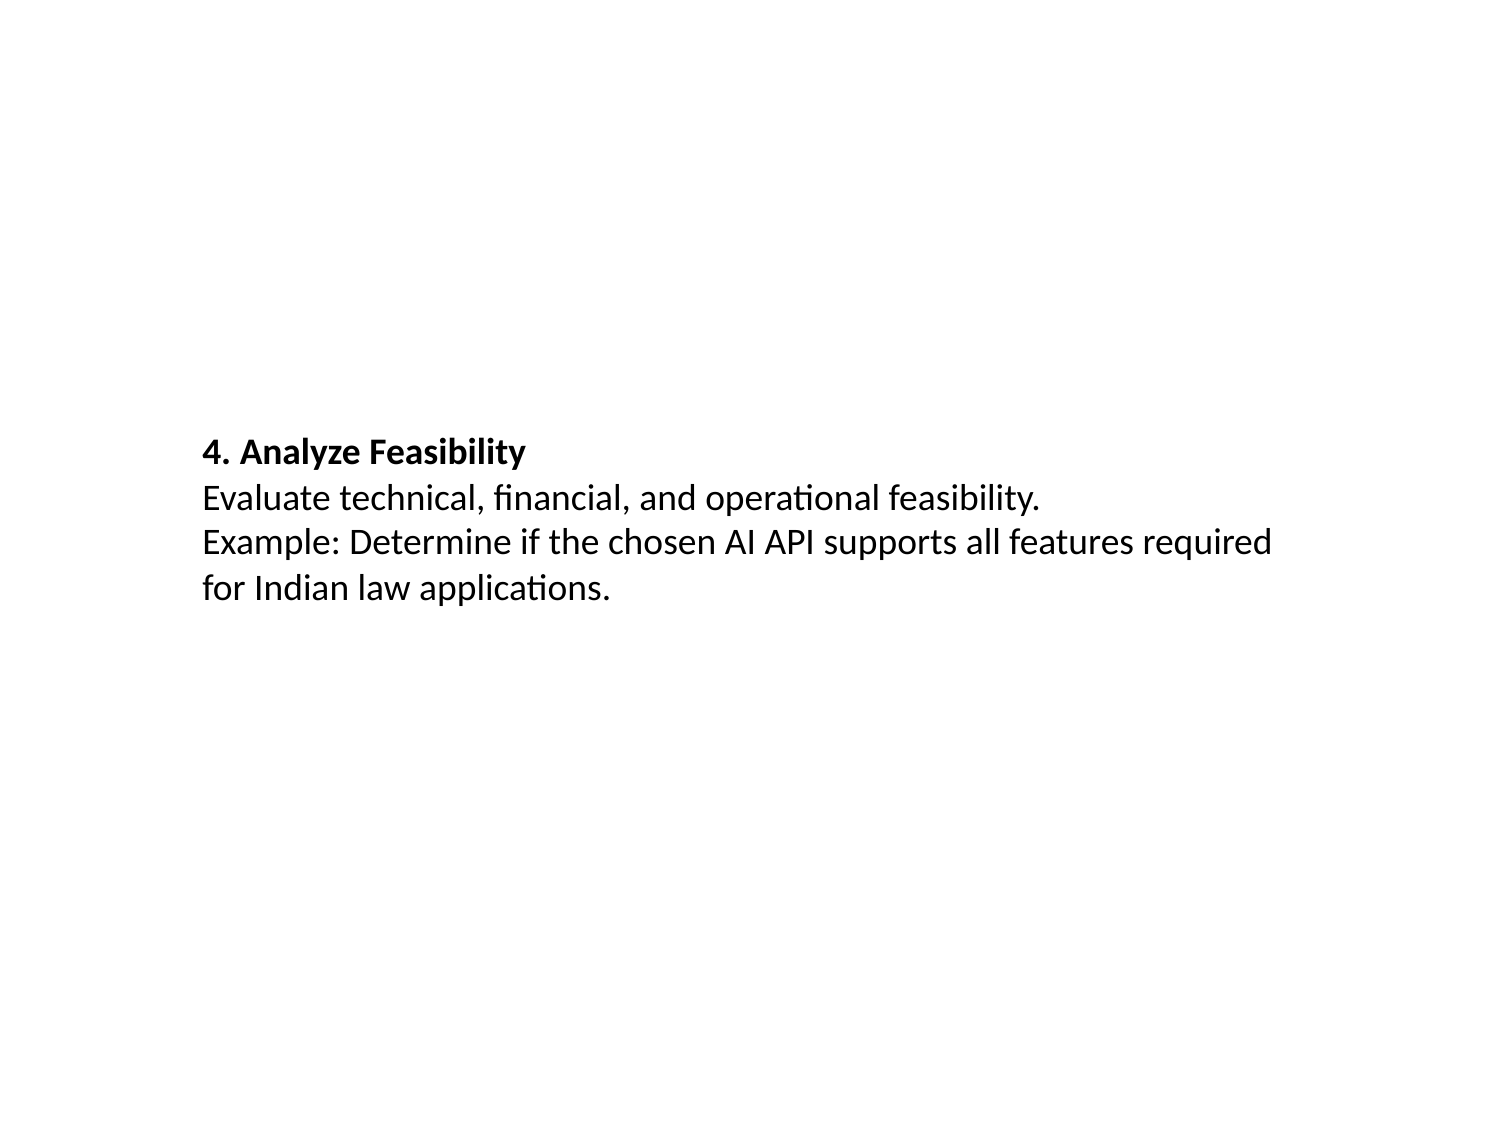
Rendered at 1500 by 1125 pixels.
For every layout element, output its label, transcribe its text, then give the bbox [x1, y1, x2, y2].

text_box 4. Analyze Feasibility Evaluate technical, financial, and operational feasibility. Example: Determine if the chosen AI API supports all features required for Indian law applications. [187, 420, 1313, 660]
